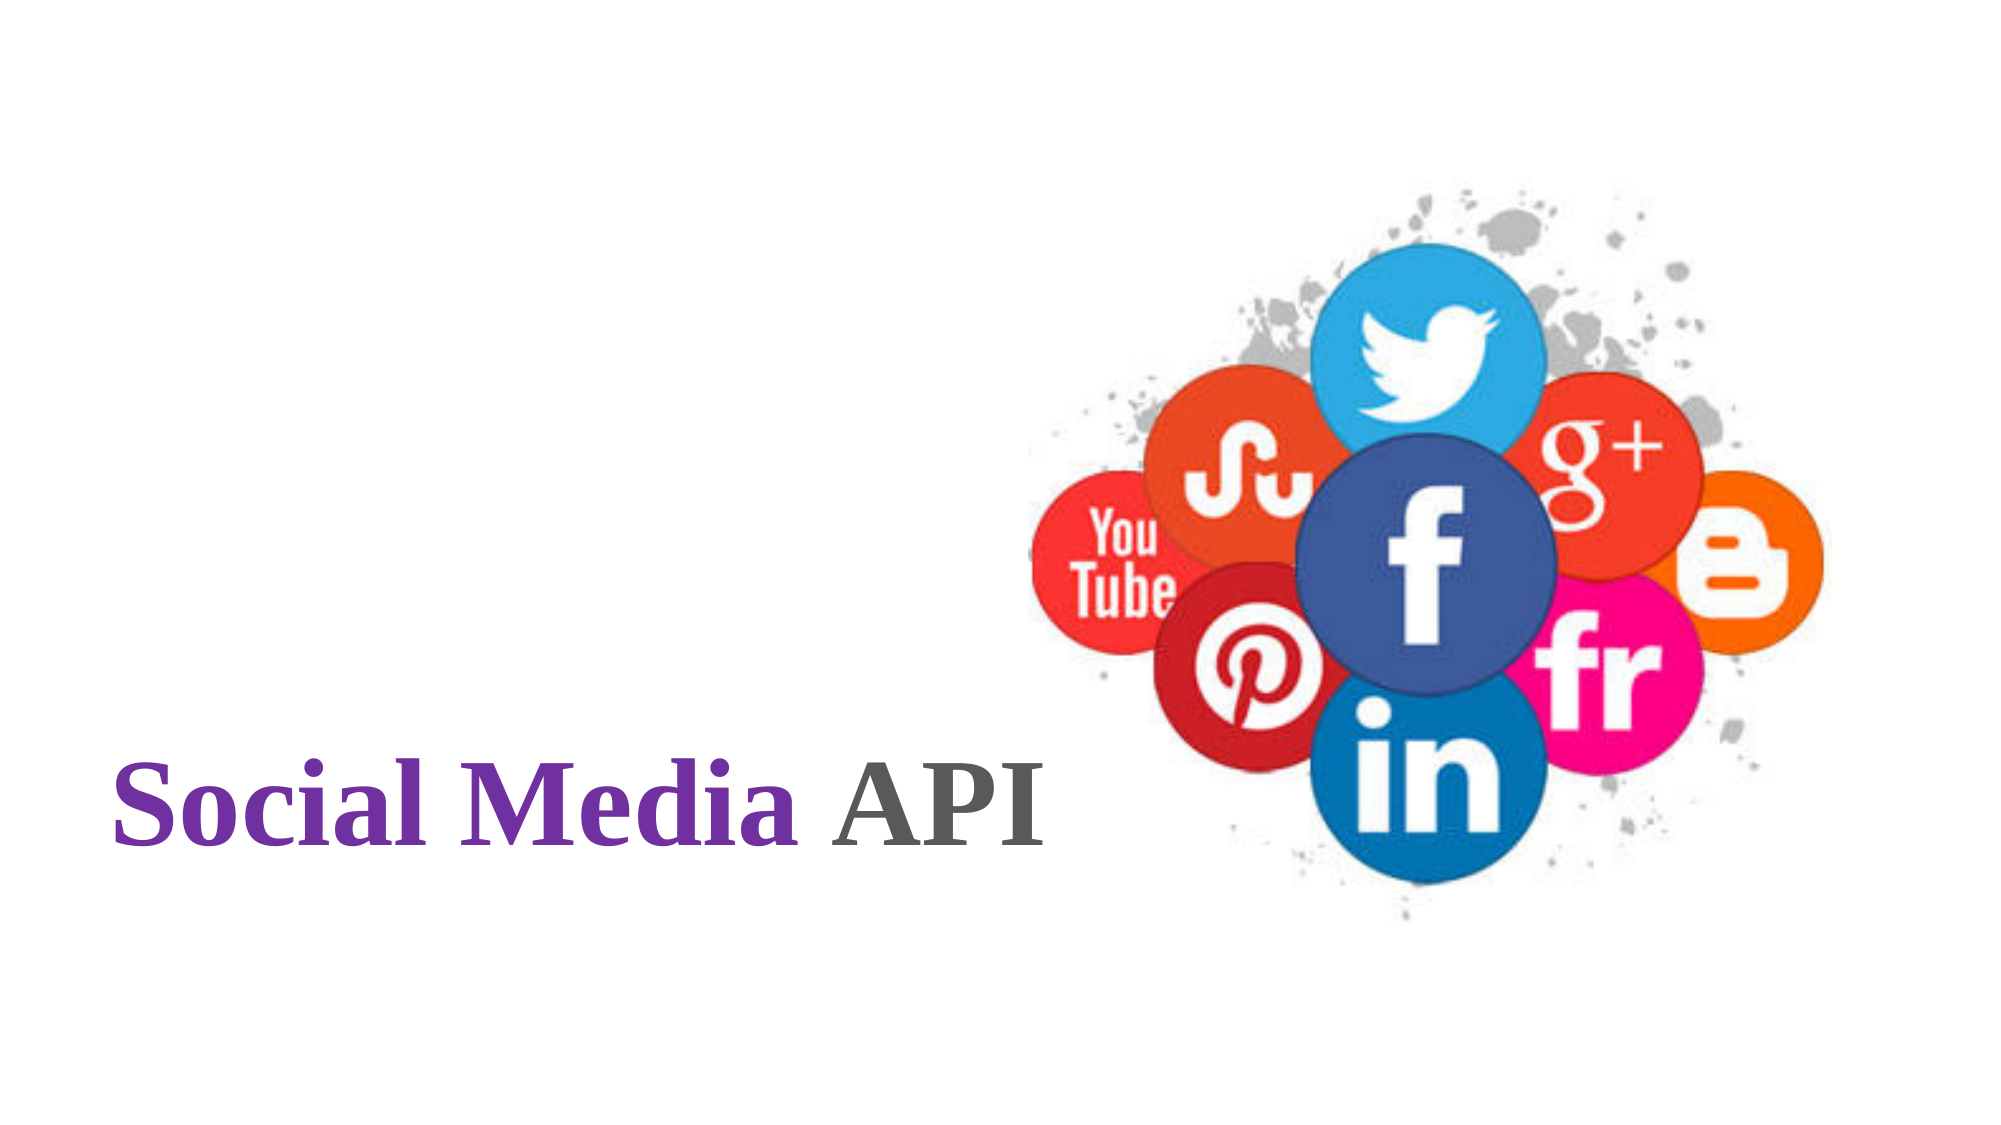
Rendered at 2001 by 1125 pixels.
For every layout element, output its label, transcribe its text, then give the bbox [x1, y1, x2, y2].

picture [1028, 158, 1832, 967]
text_box Social Media API [34, 712, 1028, 878]
